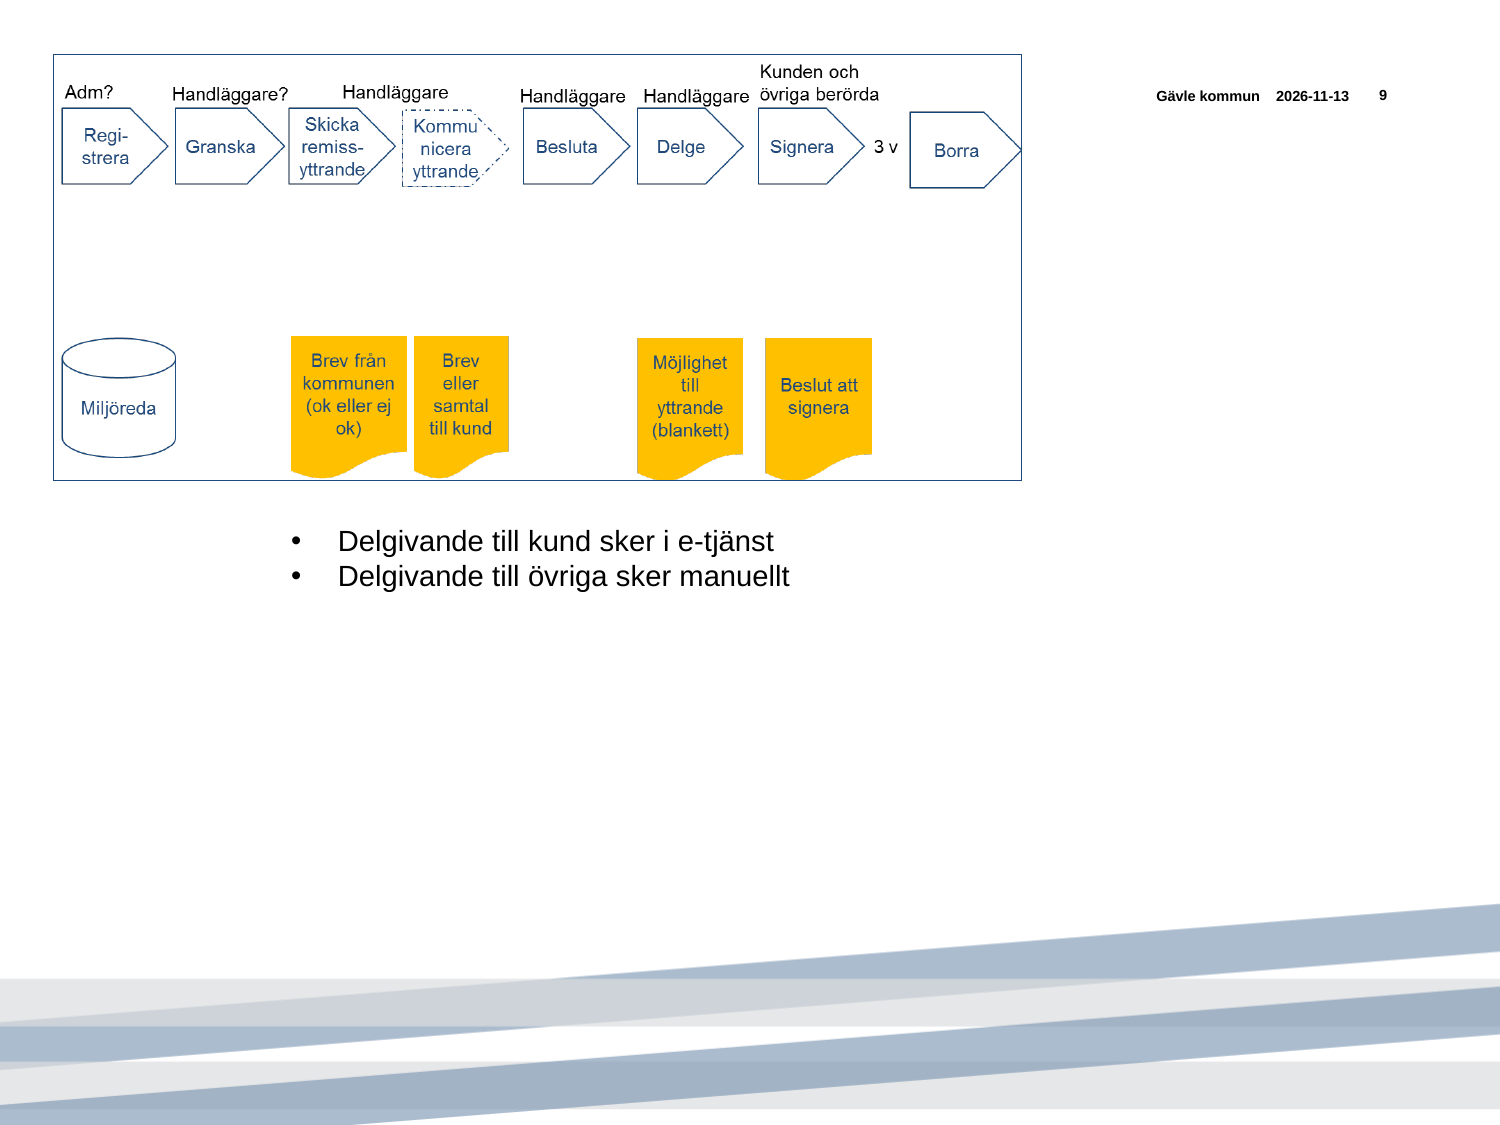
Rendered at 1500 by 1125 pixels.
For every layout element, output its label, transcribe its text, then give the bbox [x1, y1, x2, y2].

footer Gävle kommun [1027, 85, 1260, 104]
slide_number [1276, 85, 1353, 104]
text_box Delgivande till kund sker i e-tjänst Delgivande till övriga sker manuellt [276, 515, 973, 635]
picture [52, 54, 1022, 481]
slide_number 9 [1364, 85, 1413, 102]
picture [0, 810, 1500, 1125]
